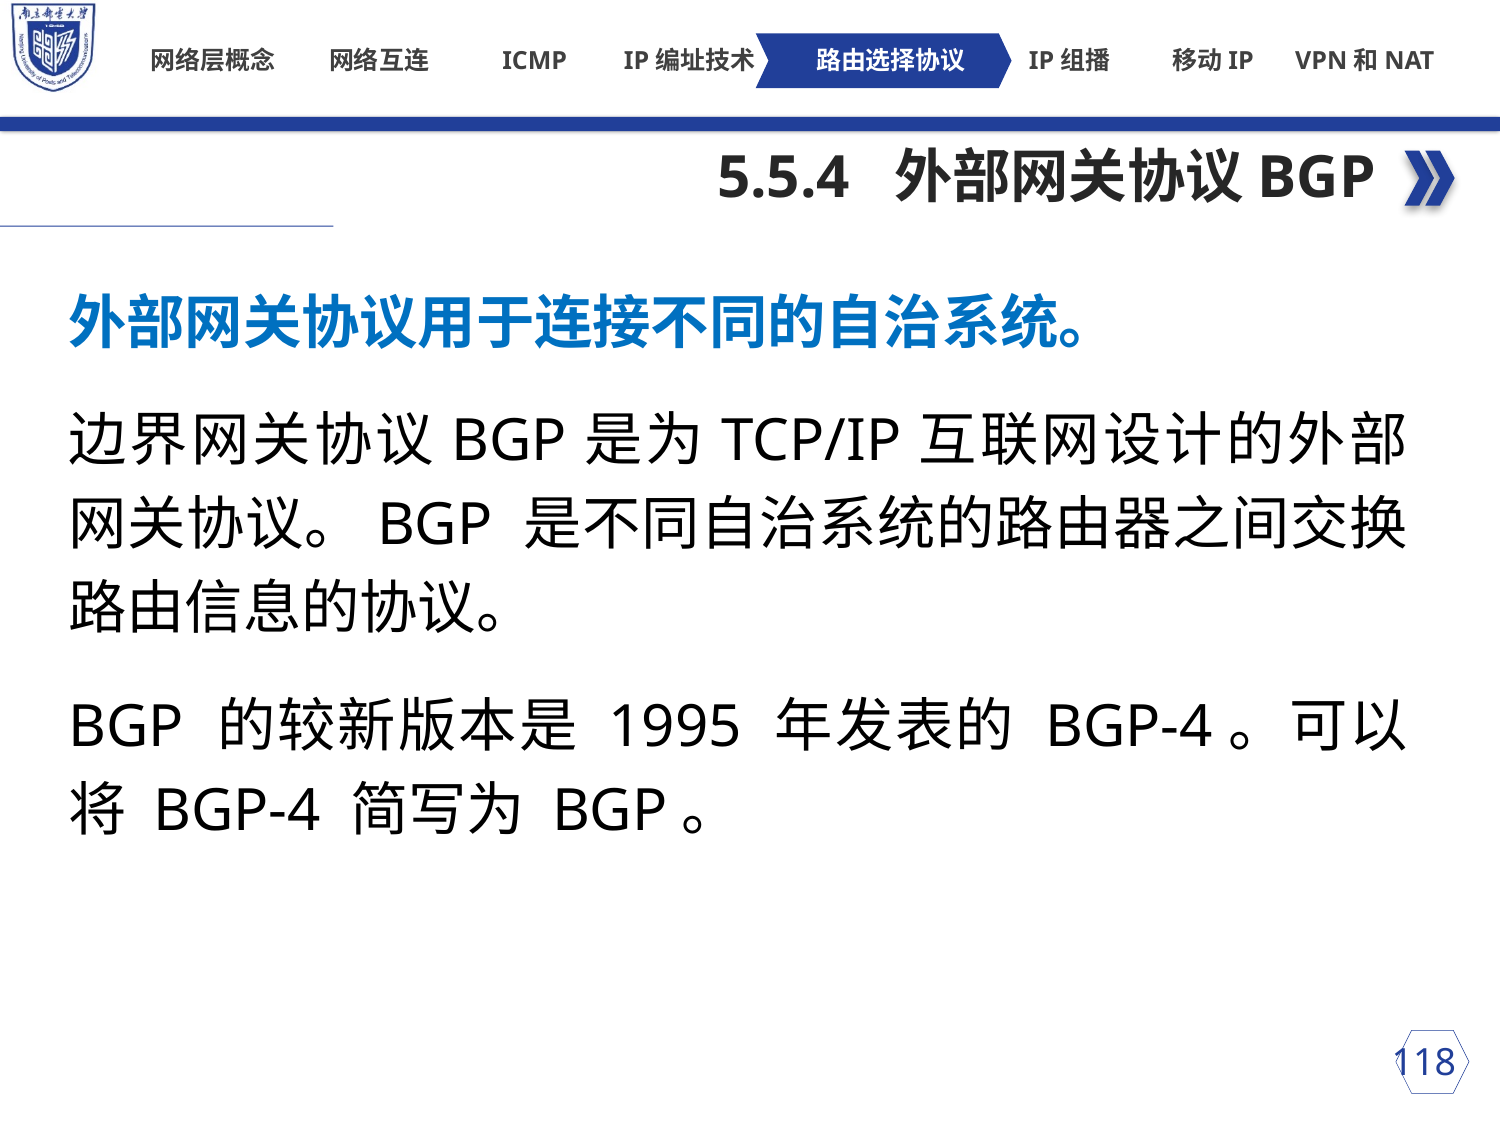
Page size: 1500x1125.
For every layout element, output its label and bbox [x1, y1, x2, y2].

picture [0, 0, 108, 93]
text_box [108, 32, 1474, 90]
text_box [1404, 150, 1455, 206]
text_box [53, 263, 1423, 850]
text_box [0, 116, 1500, 217]
text_box [1363, 1029, 1494, 1095]
